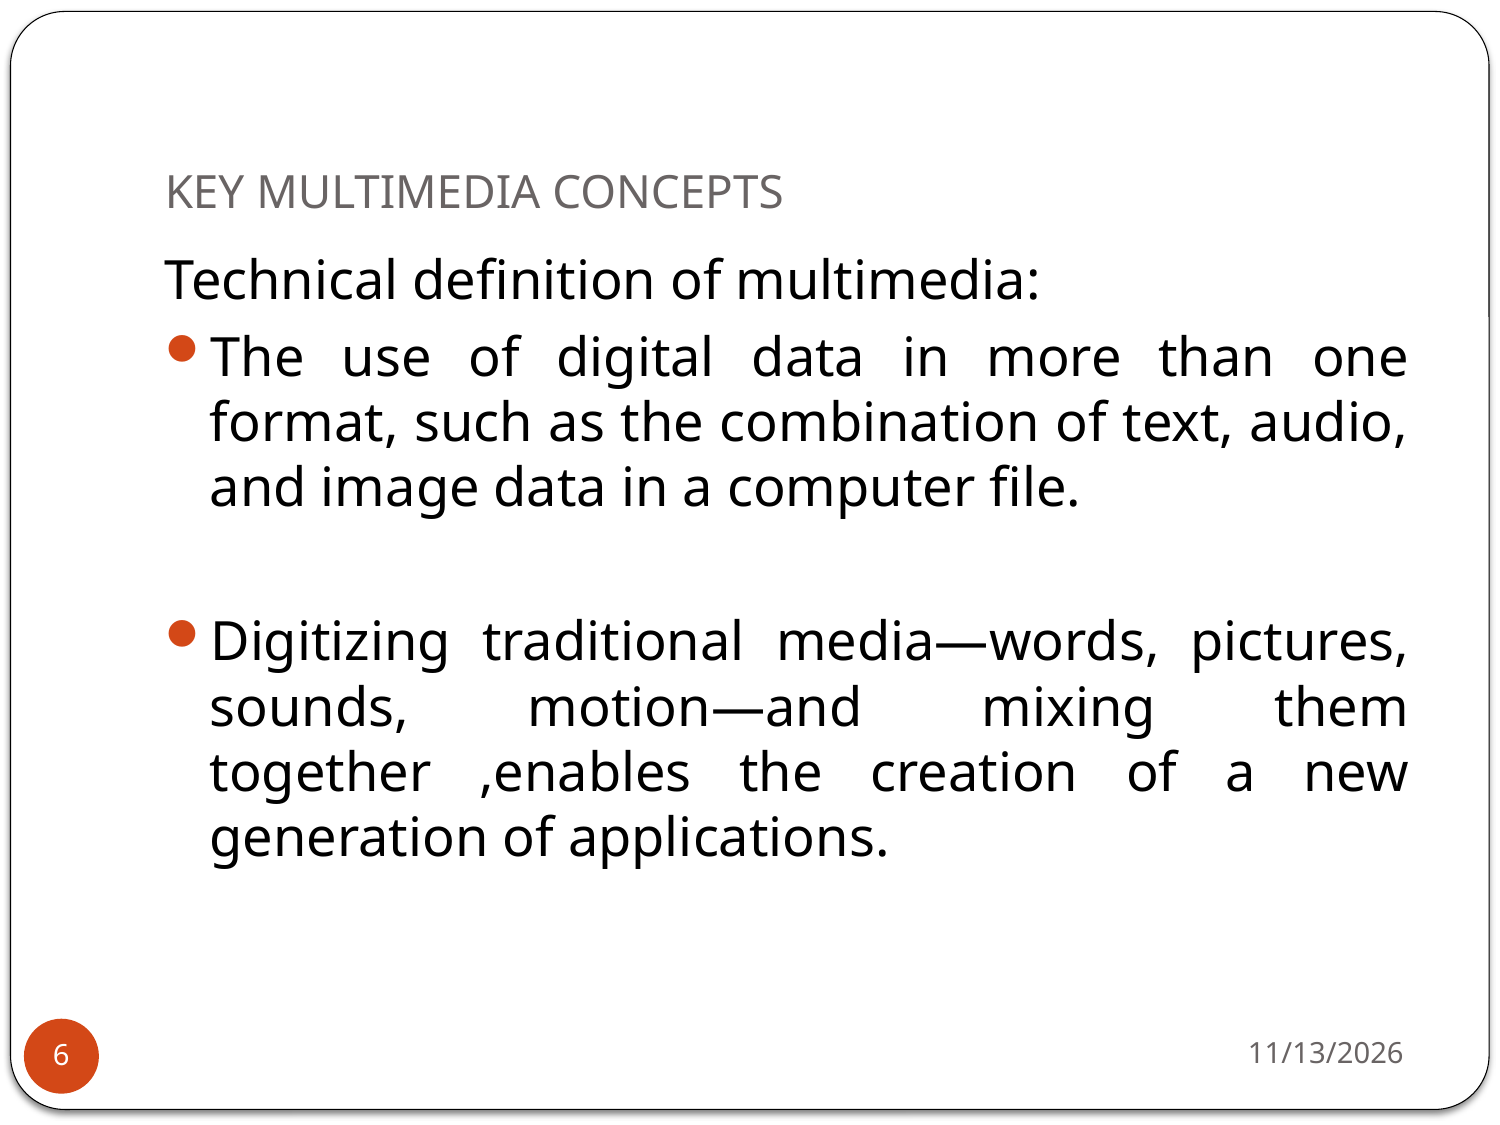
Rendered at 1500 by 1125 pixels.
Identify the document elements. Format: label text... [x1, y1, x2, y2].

list Technical definition of multimedia: The use of digital data in more than one format, such as the combination of text, audio, and image data in a computer file. Digitizing traditional media—words, pictures, sounds, motion—and mixing them together ,enables the creation of a new generation of applications. [150, 237, 1425, 988]
title KEY MULTIMEDIA CONCEPTS [150, 45, 1425, 233]
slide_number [1012, 1015, 1419, 1094]
slide_number 6 [23, 1018, 99, 1094]
